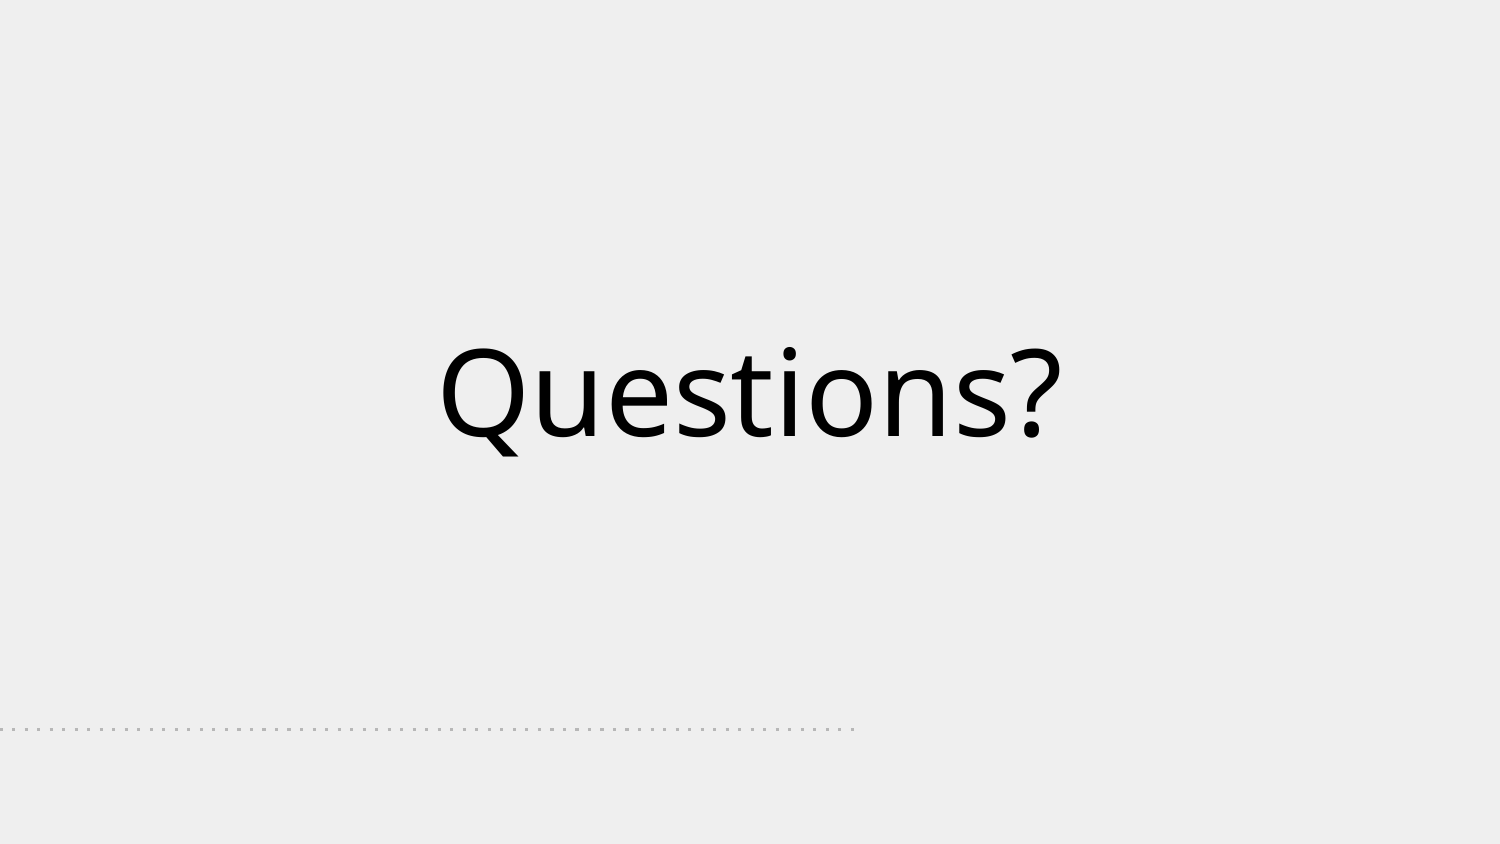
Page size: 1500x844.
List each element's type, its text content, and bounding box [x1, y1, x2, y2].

title Questions? [59, 339, 1441, 484]
